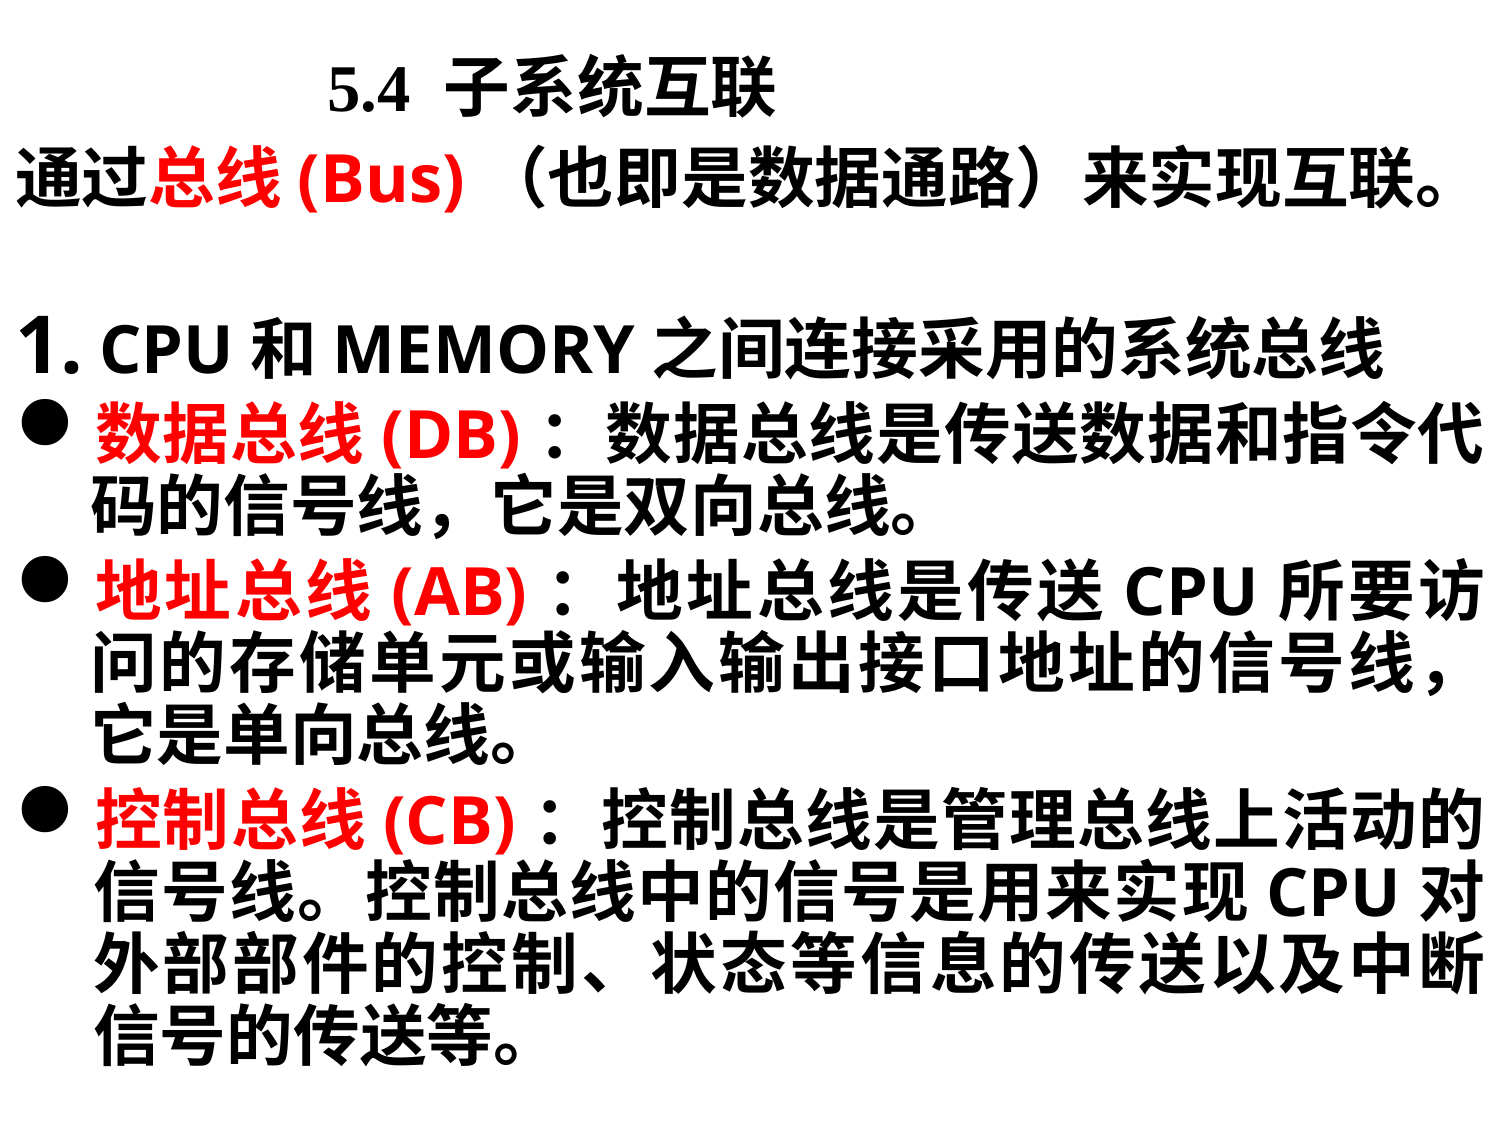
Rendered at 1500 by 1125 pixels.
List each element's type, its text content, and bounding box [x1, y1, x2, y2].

title 5.4 子系统互联 [312, 37, 1225, 100]
list 通过总线(Bus)（也即是数据通路）来实现互联。 CPU和MEMORY之间连接采用的系统总线 数据总线(DB)：数据总线是传送数据和指令代码的信号线，它是双向总线。 地址总线(AB)：地址总线是传送CPU所要访问的存储单元或输入输出接口地址的信号线，它是单向总线。 控制总线(CB)：控制总线是管理总线上活动的信号线。控制总线中的信号是用来实现CPU对外部部件的控制、状态等信息的传送以及中断信号的传送等。 [0, 137, 1500, 1088]
